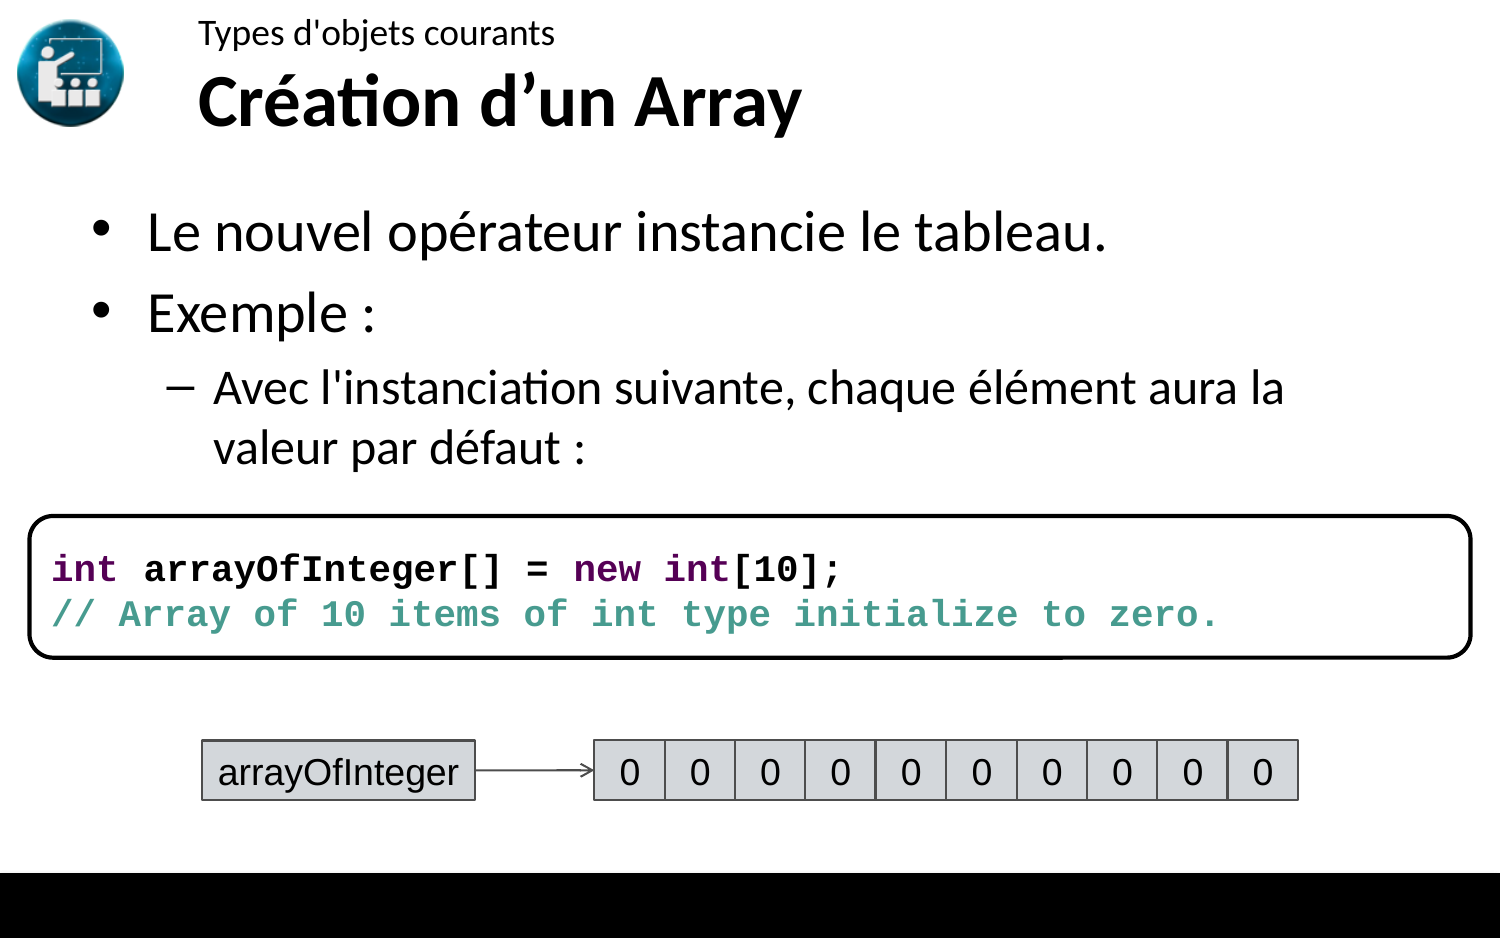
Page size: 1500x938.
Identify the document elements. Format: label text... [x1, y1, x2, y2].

list Le nouvel opérateur instancie le tableau. Exemple : Avec l'instanciation suivante, chaque élément aura la valeur par défaut : [76, 660, 1436, 880]
picture [39, 46, 101, 107]
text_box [201, 740, 1299, 802]
title Création d’un Array [183, 56, 1459, 138]
list Le nouvel opérateur instancie le tableau. Exemple : Avec l'instanciation suivante, chaque élément aura la valeur par défaut : [76, 185, 1436, 513]
picture [17, 19, 125, 127]
list Types d'objets courants [183, 0, 1459, 56]
picture [49, 37, 102, 75]
text_box [419, 28, 450, 90]
text_box int arrayOfInteger[] = new int[10]; // Array of 10 items of int type initialize to zero. [27, 513, 1473, 660]
